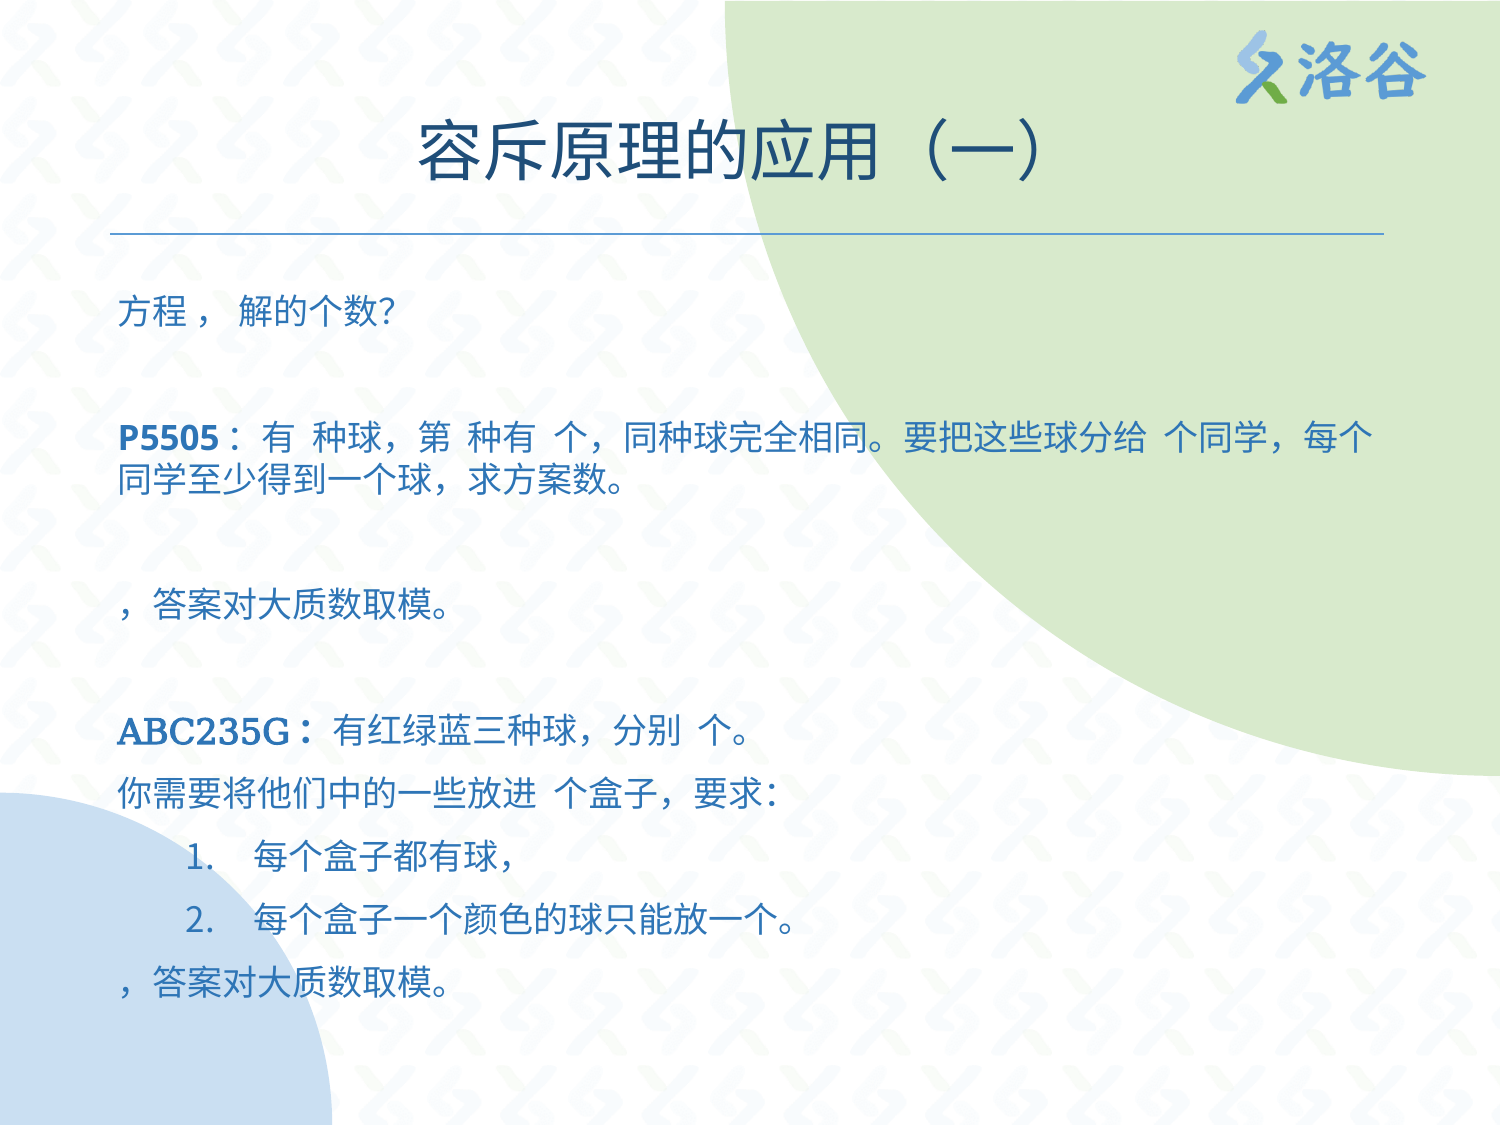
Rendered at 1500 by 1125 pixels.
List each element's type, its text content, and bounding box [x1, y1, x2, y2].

picture [262, 914, 279, 920]
picture [846, 437, 855, 443]
title 容斥原理的应用（一） [102, 77, 1397, 198]
picture [1235, 26, 1427, 108]
picture [299, 975, 310, 984]
picture [0, 0, 1500, 1125]
picture [268, 922, 279, 928]
picture [264, 922, 272, 928]
